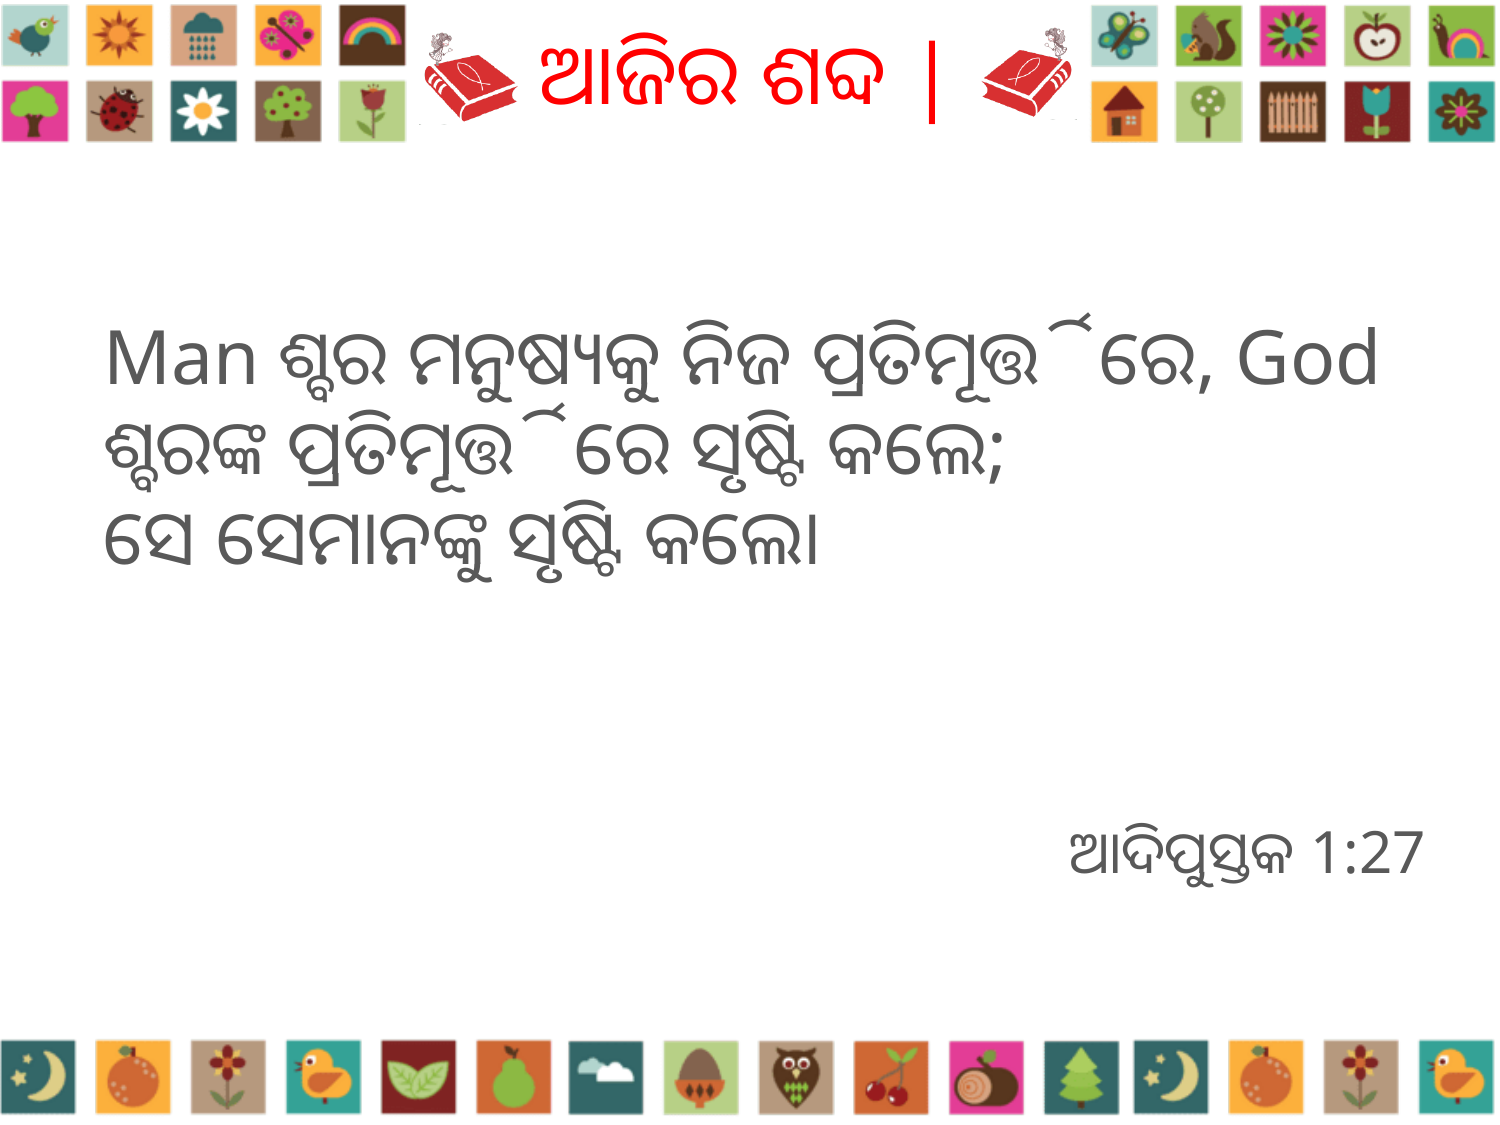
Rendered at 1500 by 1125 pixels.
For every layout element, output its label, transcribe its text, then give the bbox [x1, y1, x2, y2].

text_box Man ଶ୍ବର ମନୁଷ୍ୟକୁ ନିଜ ପ୍ରତିମୂର୍ତ୍ତିରେ, God ଶ୍ବରଙ୍କ ପ୍ରତିମୂର୍ତ୍ତିରେ ସୃଷ୍ଟି କଲେ; ସେ ସେମାନଙ୍କୁ ସୃଷ୍ଟି କଲେ। [88, 302, 1436, 588]
text_box ଆଜିର ଶବ୍ଦ | [425, 13, 1077, 129]
text_box ଆଦିପୁସ୍ତକ 1:27 [808, 807, 1441, 893]
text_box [0, 1028, 1500, 1118]
picture [0, 3, 550, 150]
picture [950, 3, 1500, 150]
